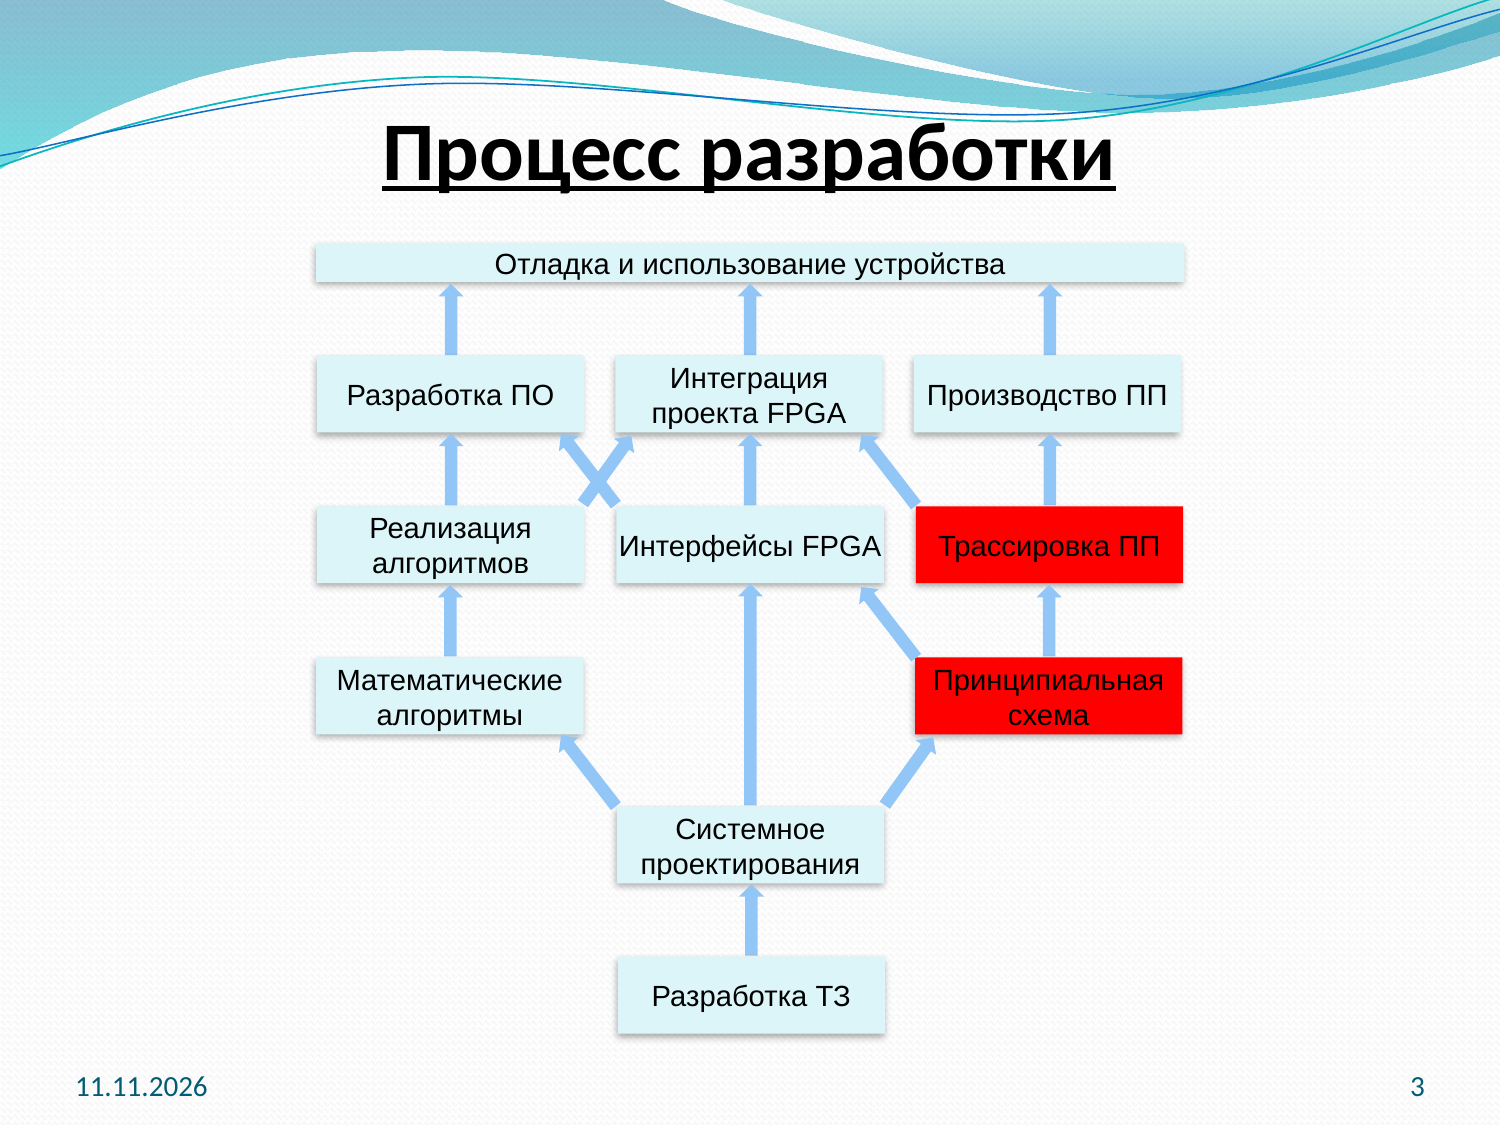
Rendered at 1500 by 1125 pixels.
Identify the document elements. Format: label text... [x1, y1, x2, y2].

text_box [315, 243, 1185, 1034]
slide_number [75, 1042, 425, 1103]
slide_number 3 [1299, 1042, 1425, 1103]
text_box Процесс разработки [367, 90, 1131, 205]
